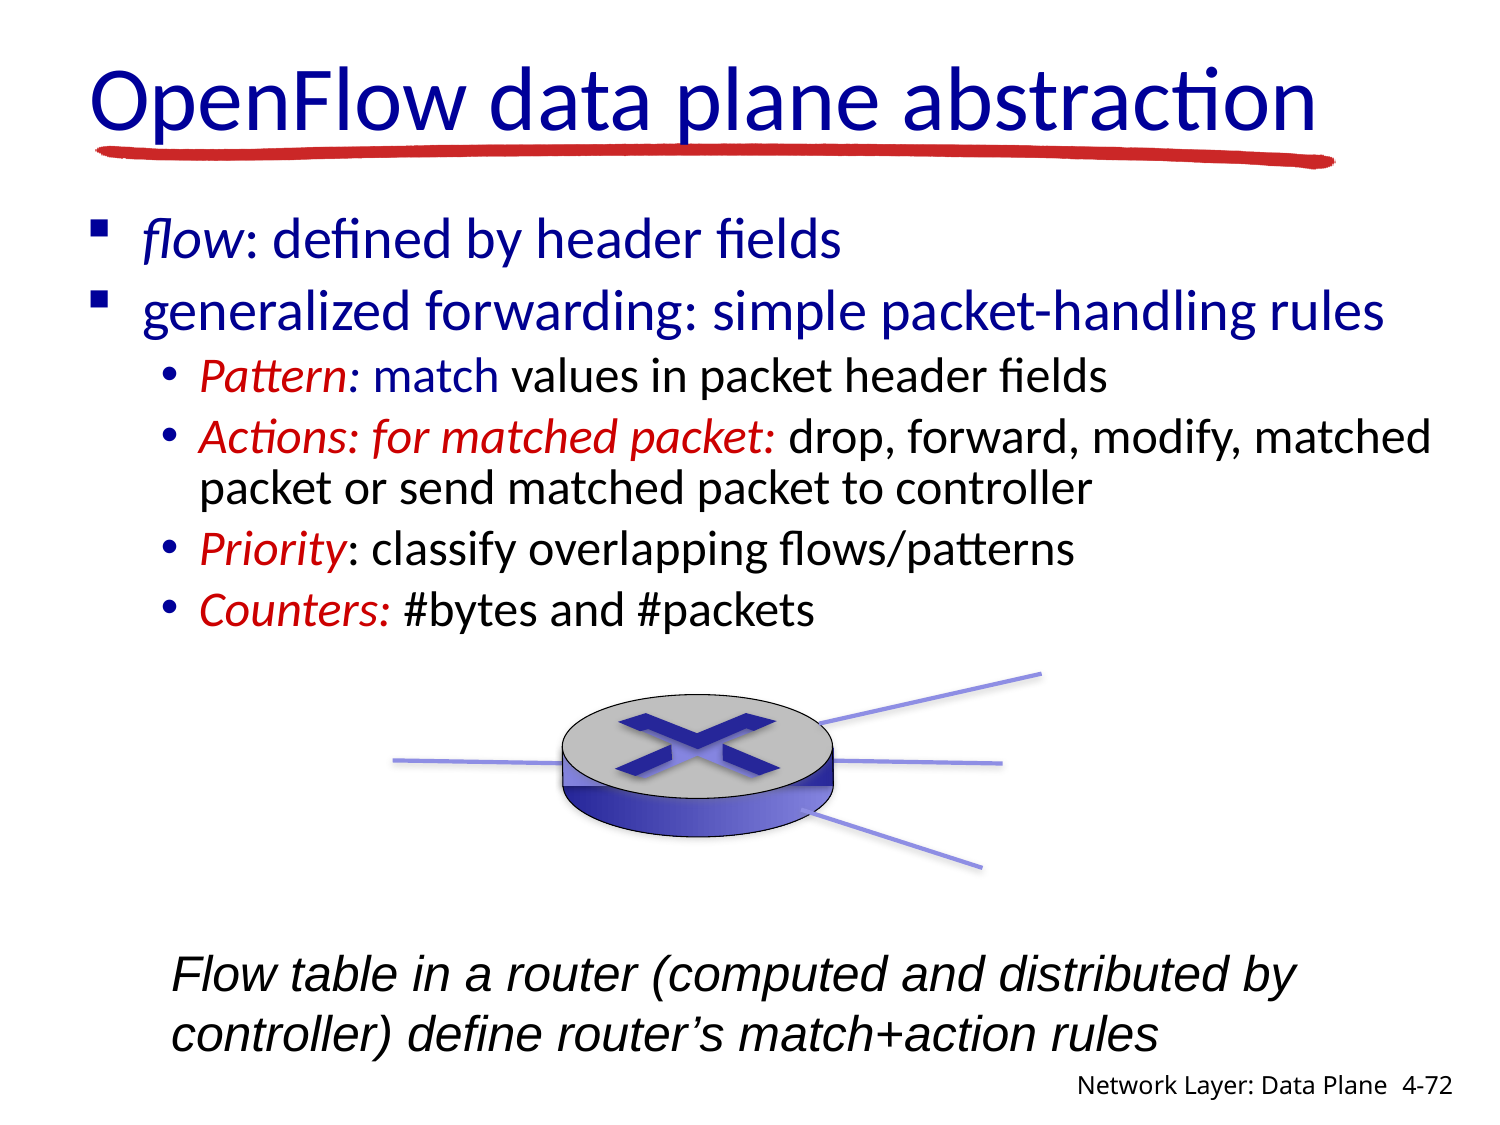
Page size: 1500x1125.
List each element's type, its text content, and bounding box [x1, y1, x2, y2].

picture [90, 136, 1350, 177]
text_box Flow table in a router (computed and distributed by controller) define router’s match+action rules [156, 933, 1438, 1069]
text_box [818, 673, 1042, 724]
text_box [838, 760, 1003, 764]
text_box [392, 760, 556, 764]
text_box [800, 809, 983, 869]
title OpenFlow data plane abstraction [74, 0, 1459, 188]
slide_number 4-72 [1386, 1061, 1480, 1108]
footer Network Layer: Data Plane [1045, 1062, 1404, 1102]
list flow: defined by header fields generalized forwarding: simple packet-handling rules Pattern: match values in packet header fields Actions: for matched packet: drop, forward, modify, matched packet or send matched packet to controller Priority: classify overlapping flows/patterns Counters: #bytes and #packets [70, 203, 1459, 1079]
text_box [561, 694, 834, 838]
